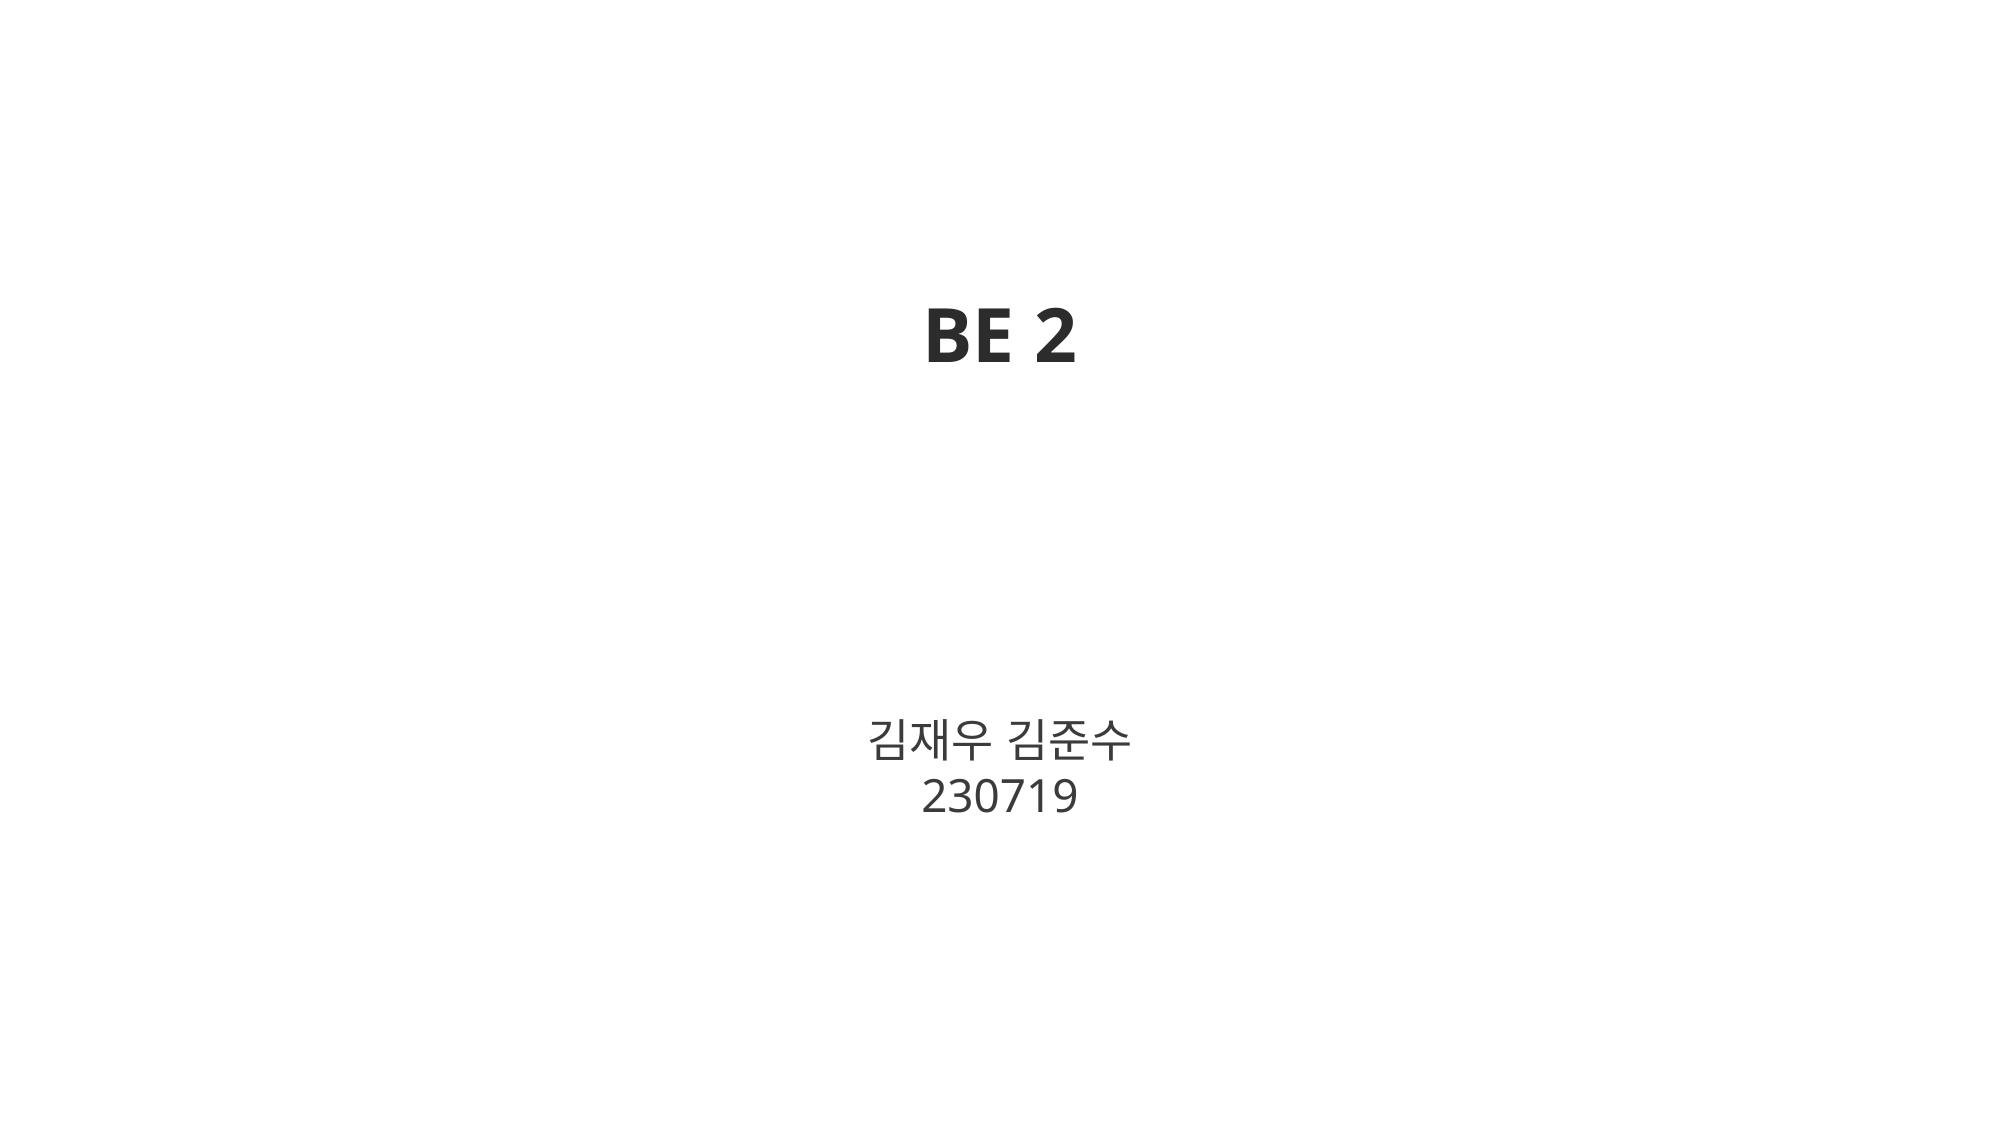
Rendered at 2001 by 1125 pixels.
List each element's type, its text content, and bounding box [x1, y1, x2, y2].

text_box 김재우 김준수 230719 [123, 704, 1877, 829]
text_box BE 2 [233, 287, 1767, 378]
